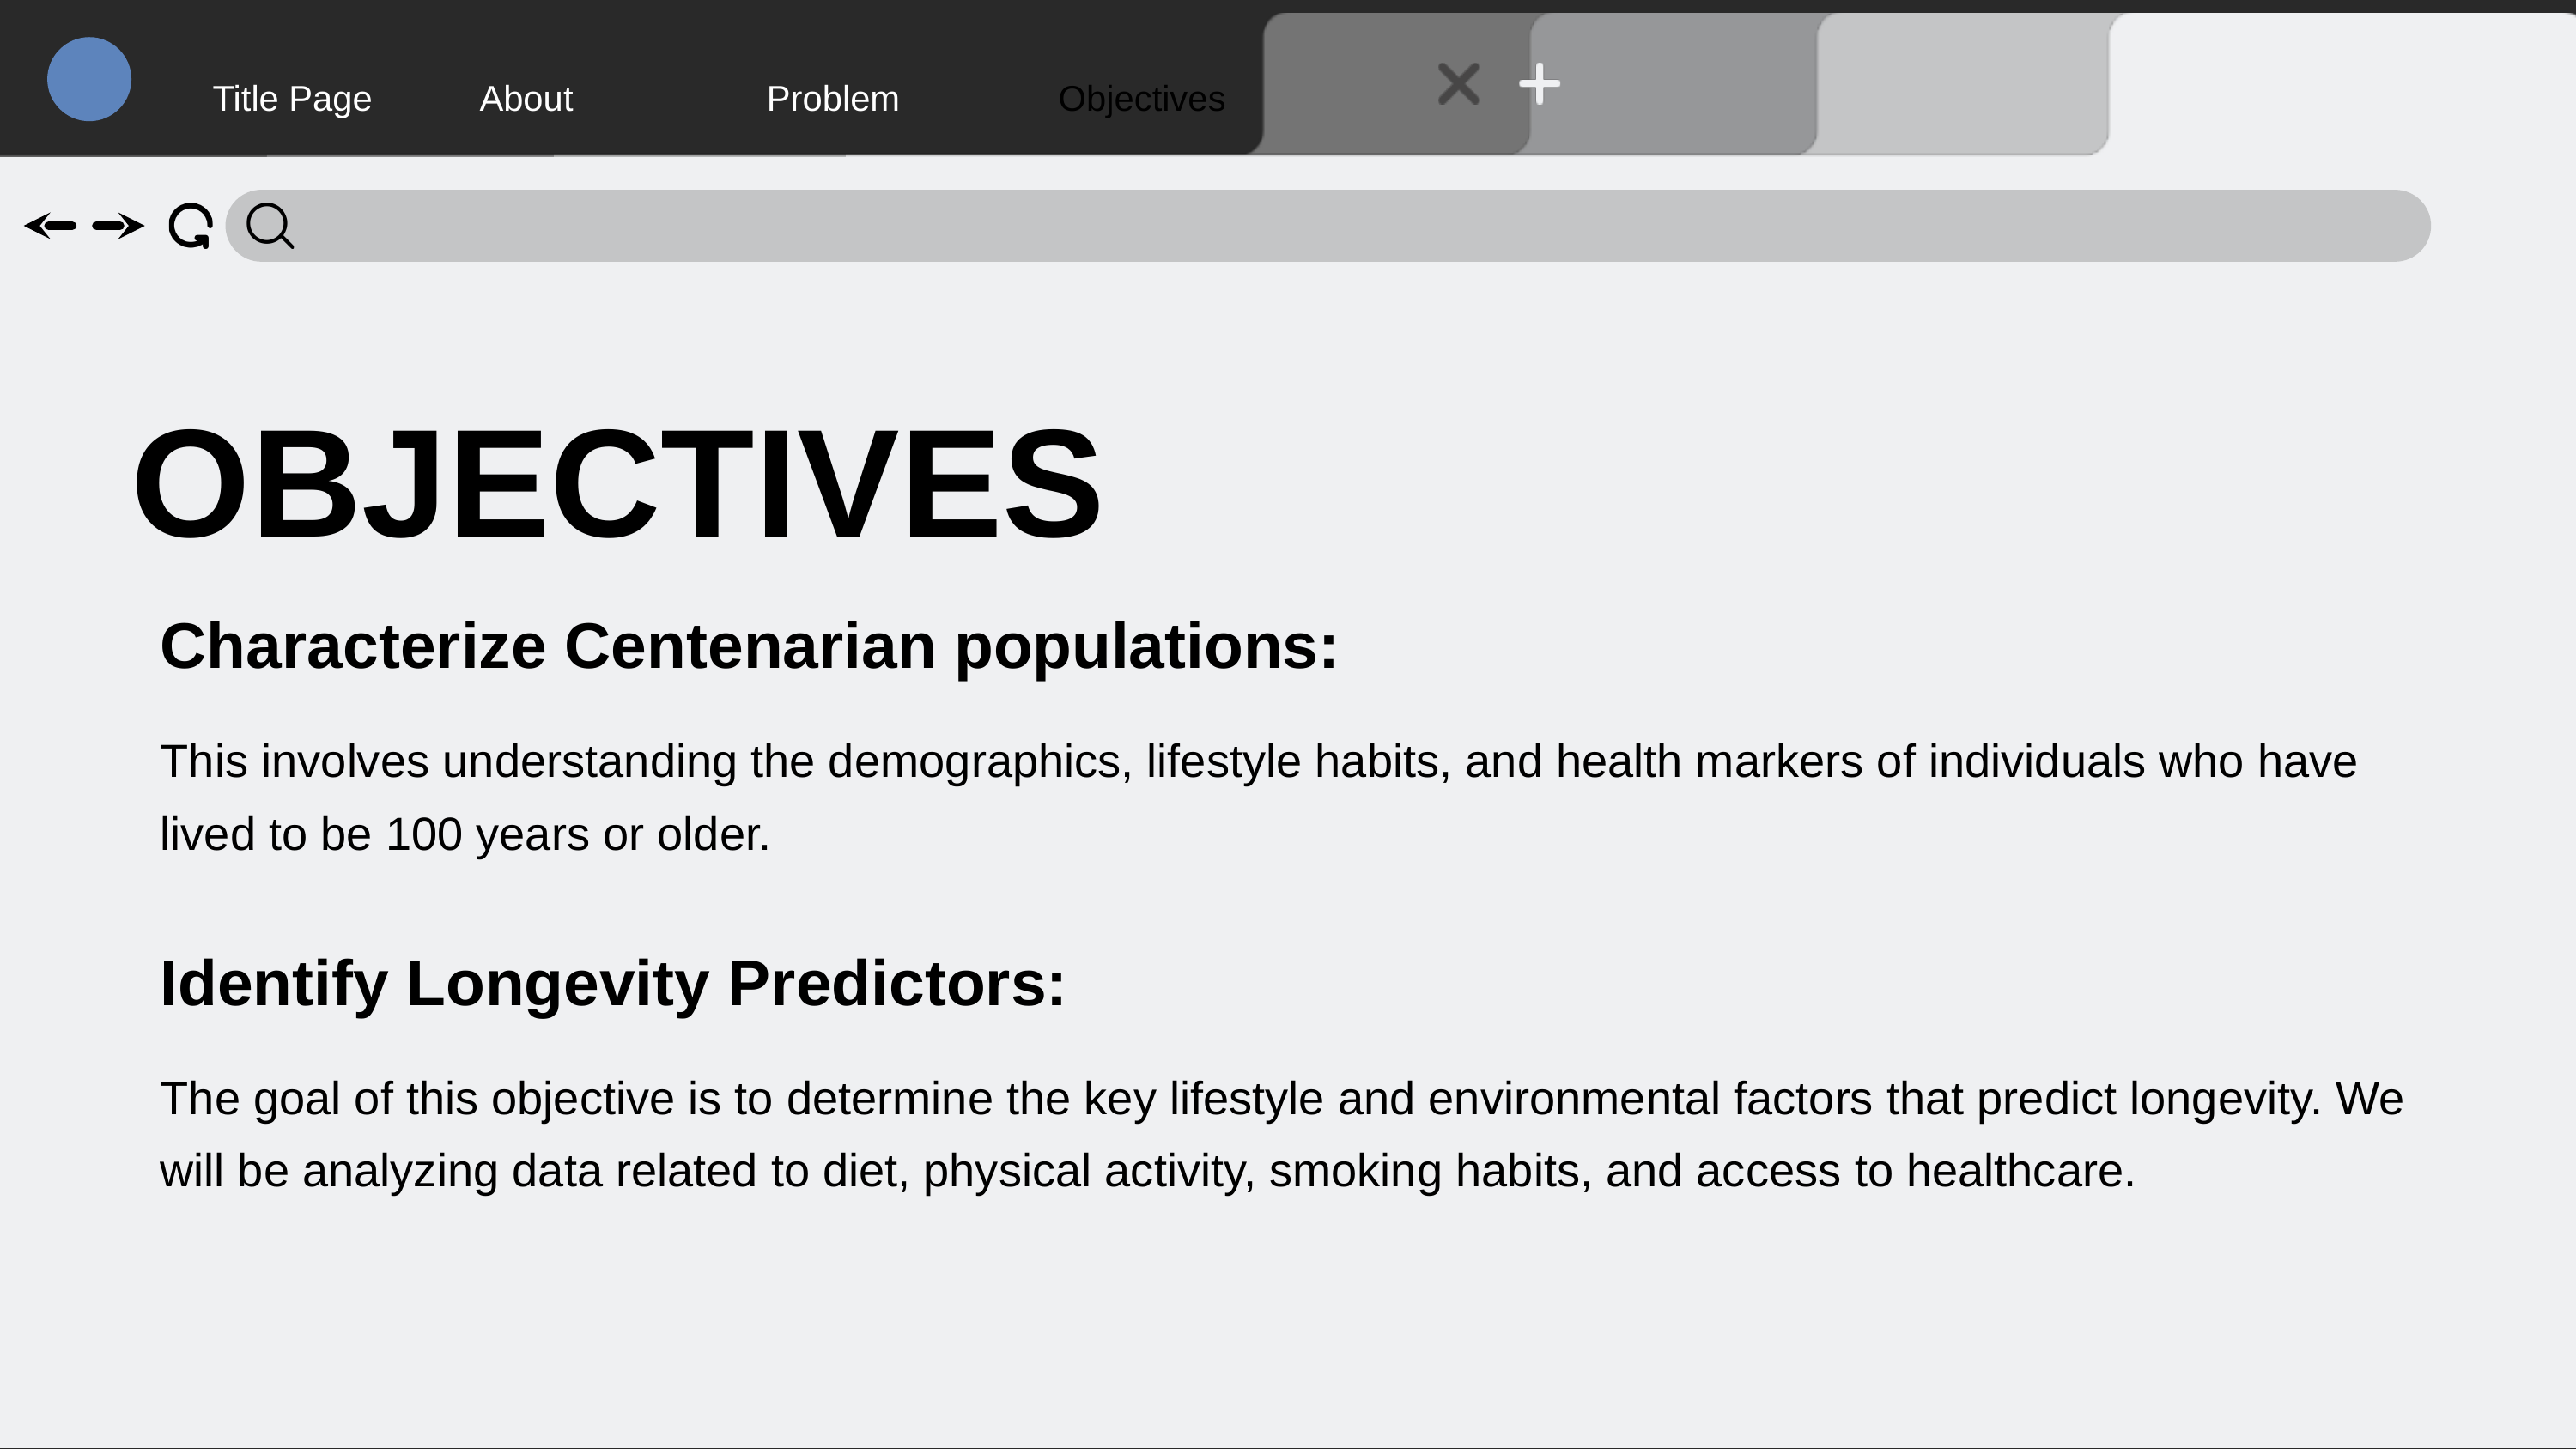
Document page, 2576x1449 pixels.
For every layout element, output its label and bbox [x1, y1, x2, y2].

text_box [0, 13, 2576, 1449]
